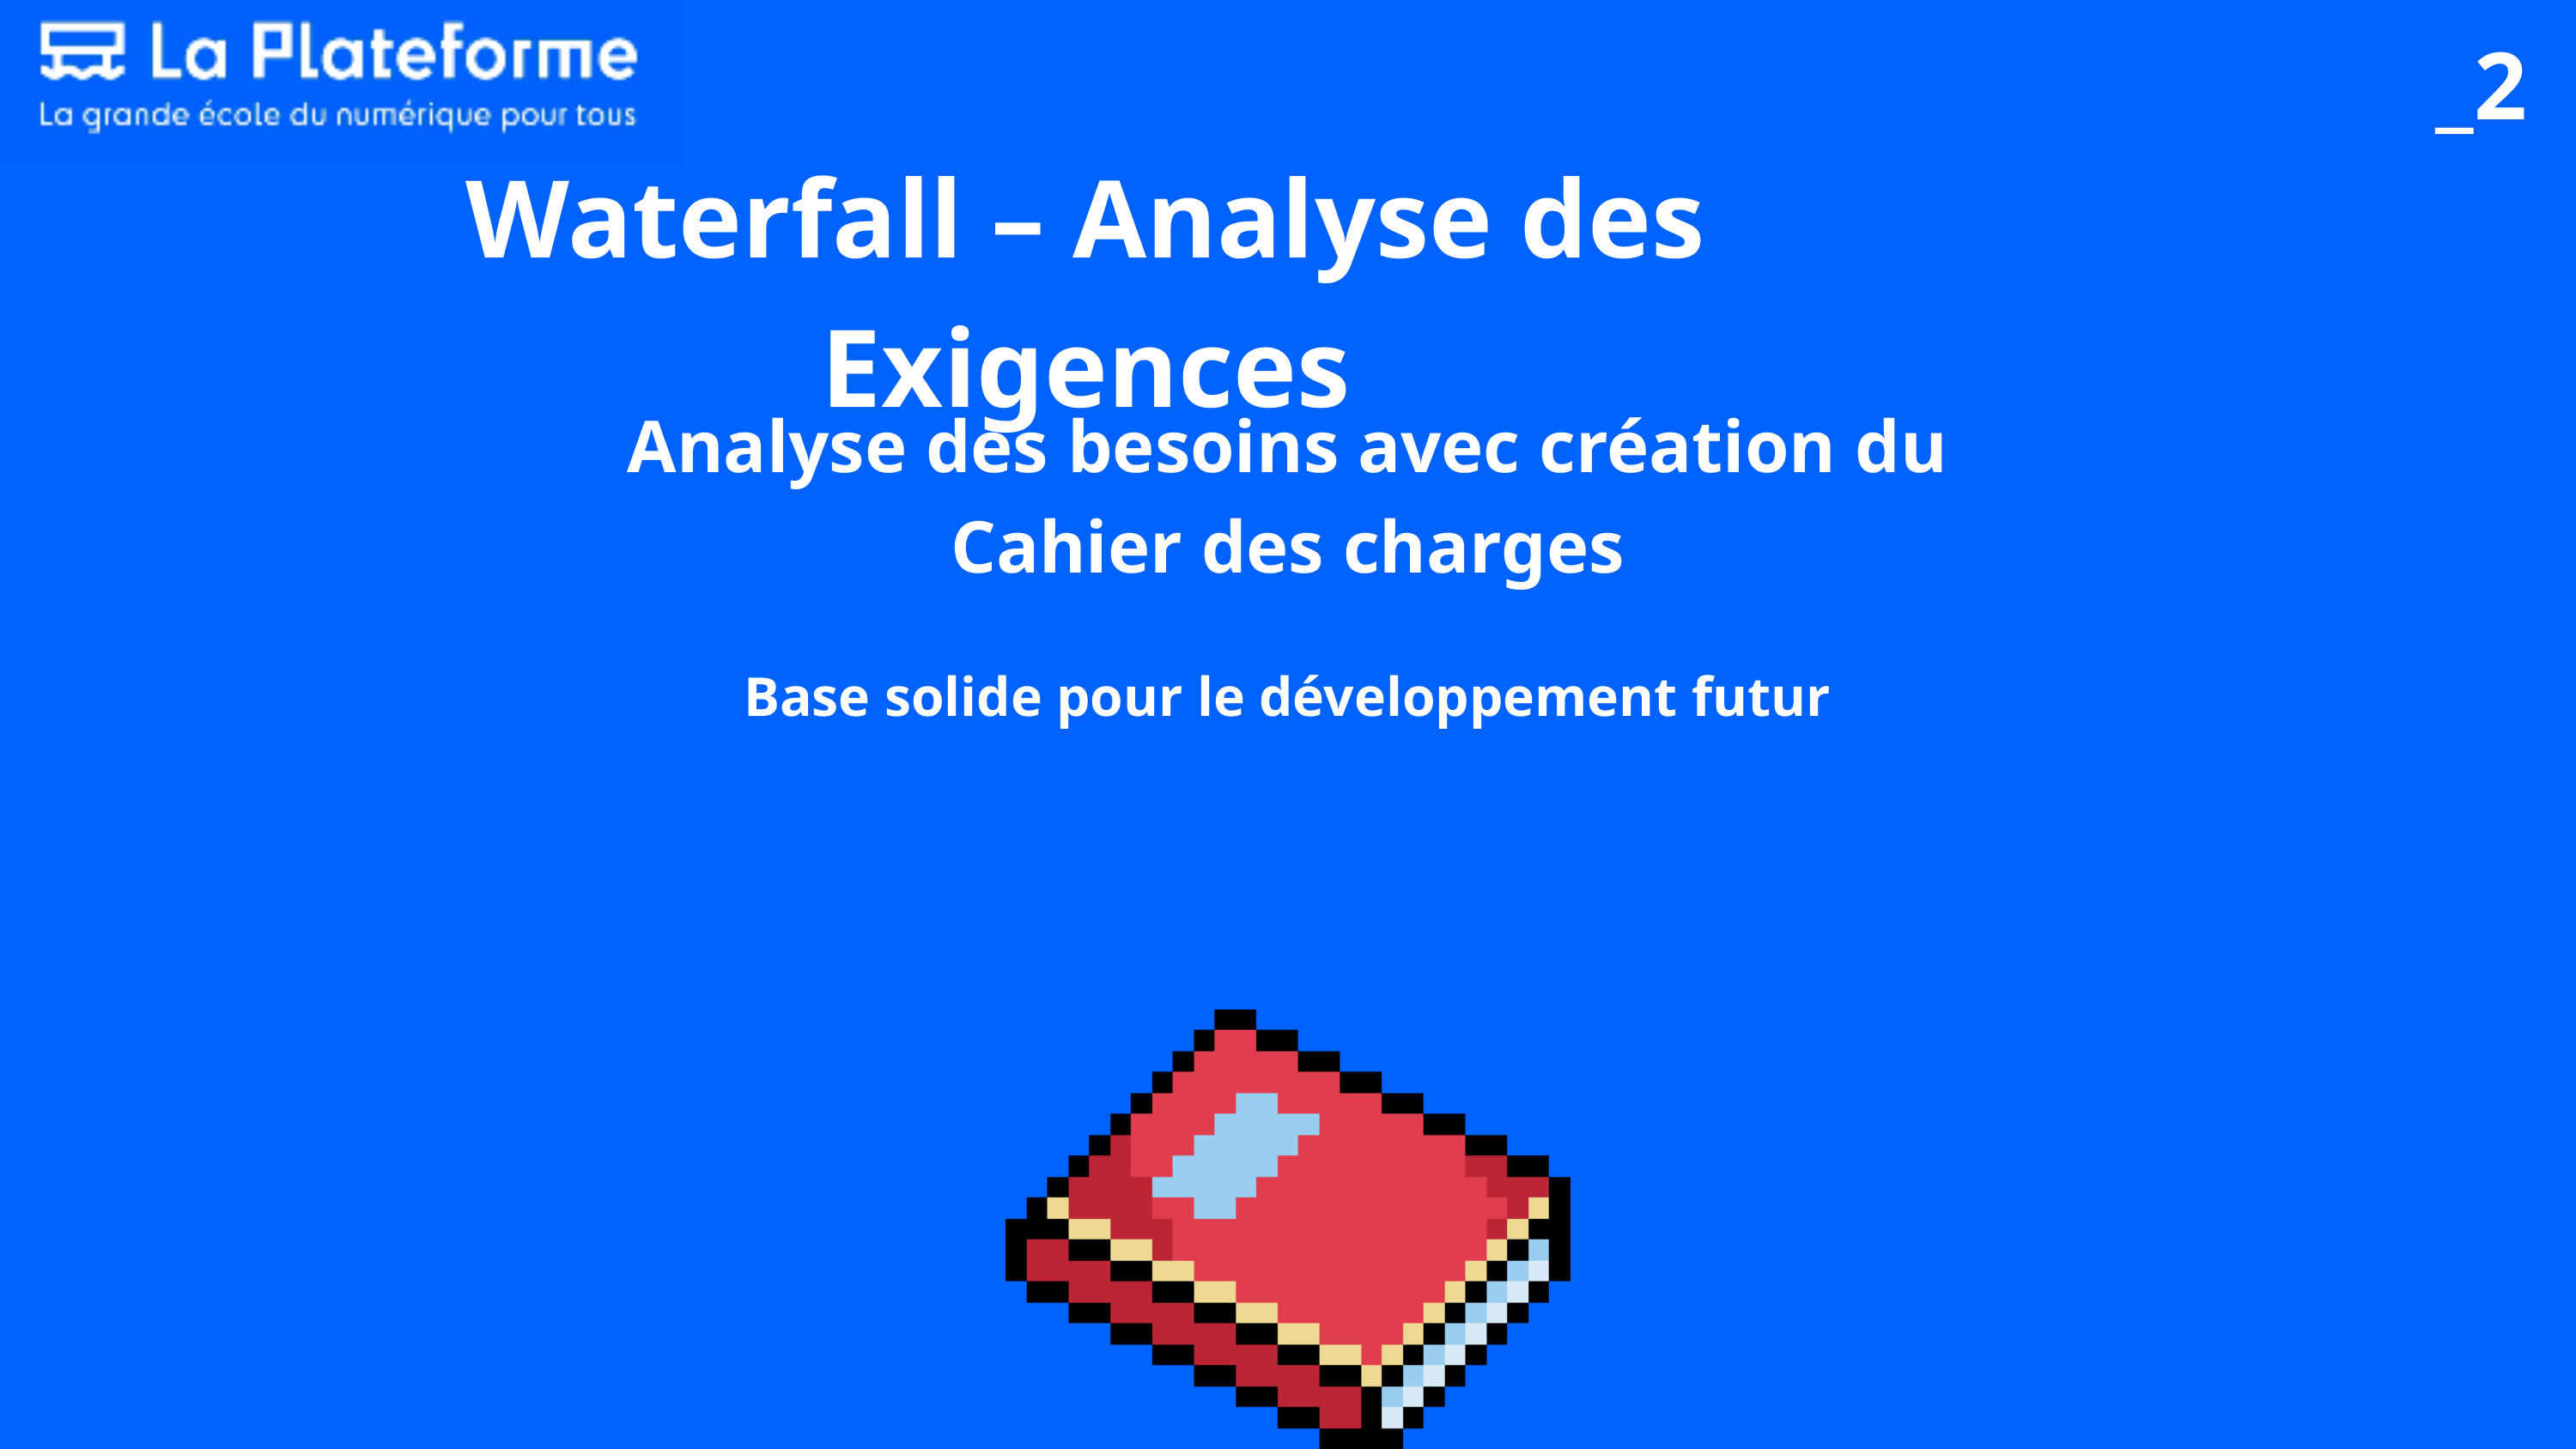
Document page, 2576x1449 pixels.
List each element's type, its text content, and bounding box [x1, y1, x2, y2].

text_box [0, 0, 683, 168]
text_box Analyse des besoins avec création du Cahier des charges [543, 386, 2033, 587]
text_box _2 [2408, 8, 2555, 138]
text_box Base solide pour le développement futur [543, 652, 2033, 727]
text_box Waterfall – Analyse des Exigences [191, 128, 1982, 429]
text_box [1005, 1009, 1571, 1449]
